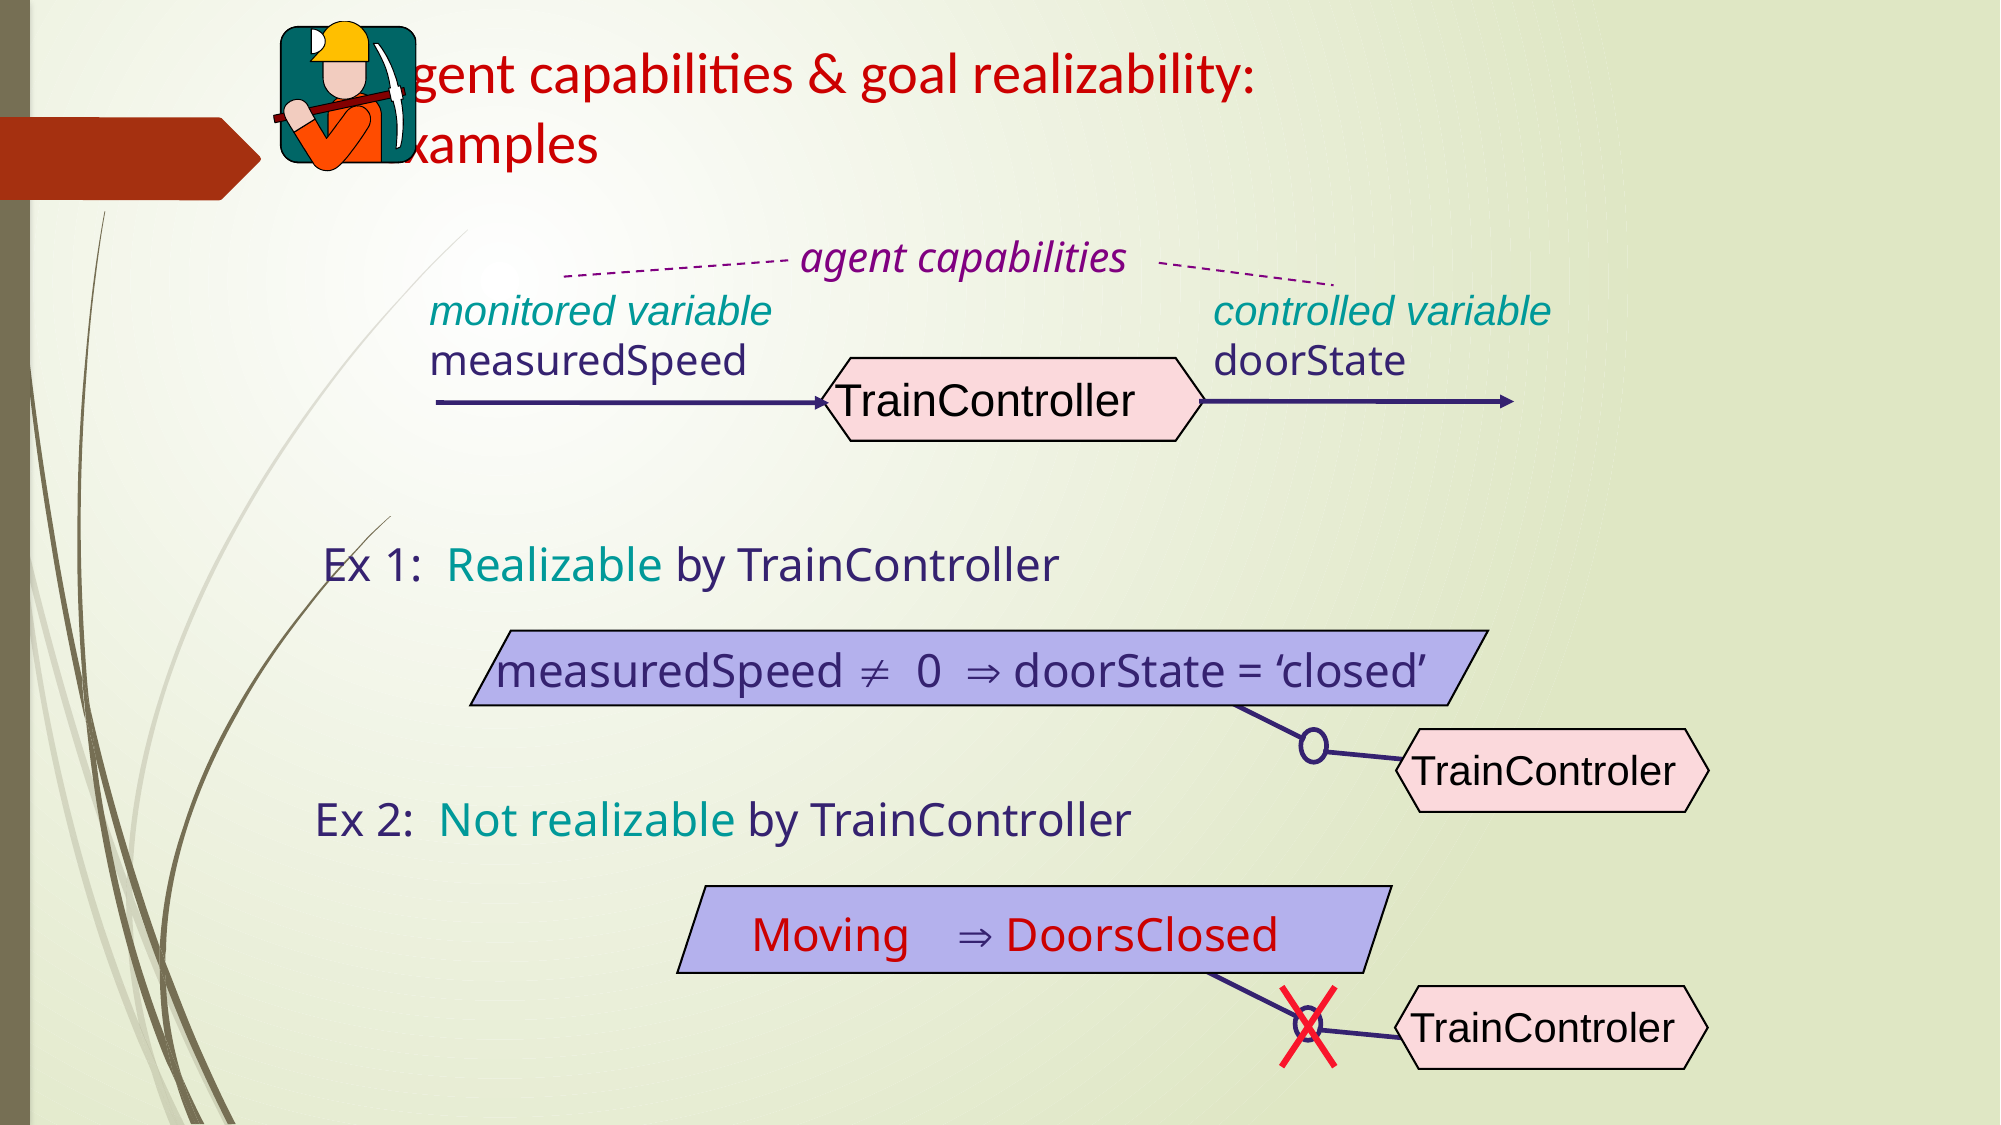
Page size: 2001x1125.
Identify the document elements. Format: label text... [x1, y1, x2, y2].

text_box [677, 886, 1392, 973]
text_box Moving DoorsClosed [736, 897, 1295, 968]
text_box Agent capabilities & goal realizability: examples [420, 42, 1720, 168]
text_box TrainController [819, 362, 1210, 433]
text_box [845, 433, 1182, 441]
text_box [1499, 729, 1690, 736]
picture [273, 20, 417, 176]
text_box TrainControler [1396, 736, 1707, 802]
text_box agent capabilities [784, 223, 1205, 289]
text_box Ex 2: Not realizable by TrainController [299, 782, 1507, 853]
text_box [1493, 986, 1688, 993]
text_box monitored variable measuredSpeed [414, 276, 835, 388]
text_box [847, 357, 1179, 362]
text_box Ex 1: Realizable by TrainController [307, 528, 1432, 599]
text_box [1414, 802, 1691, 812]
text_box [466, 629, 1489, 707]
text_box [1193, 684, 1496, 769]
text_box [1413, 1059, 1690, 1069]
text_box [438, 396, 829, 410]
text_box TrainControler [1395, 993, 1706, 1059]
text_box controlled variable doorState [1198, 275, 1619, 388]
text_box [1201, 395, 1515, 408]
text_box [1188, 962, 1490, 1047]
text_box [1283, 989, 1334, 1065]
